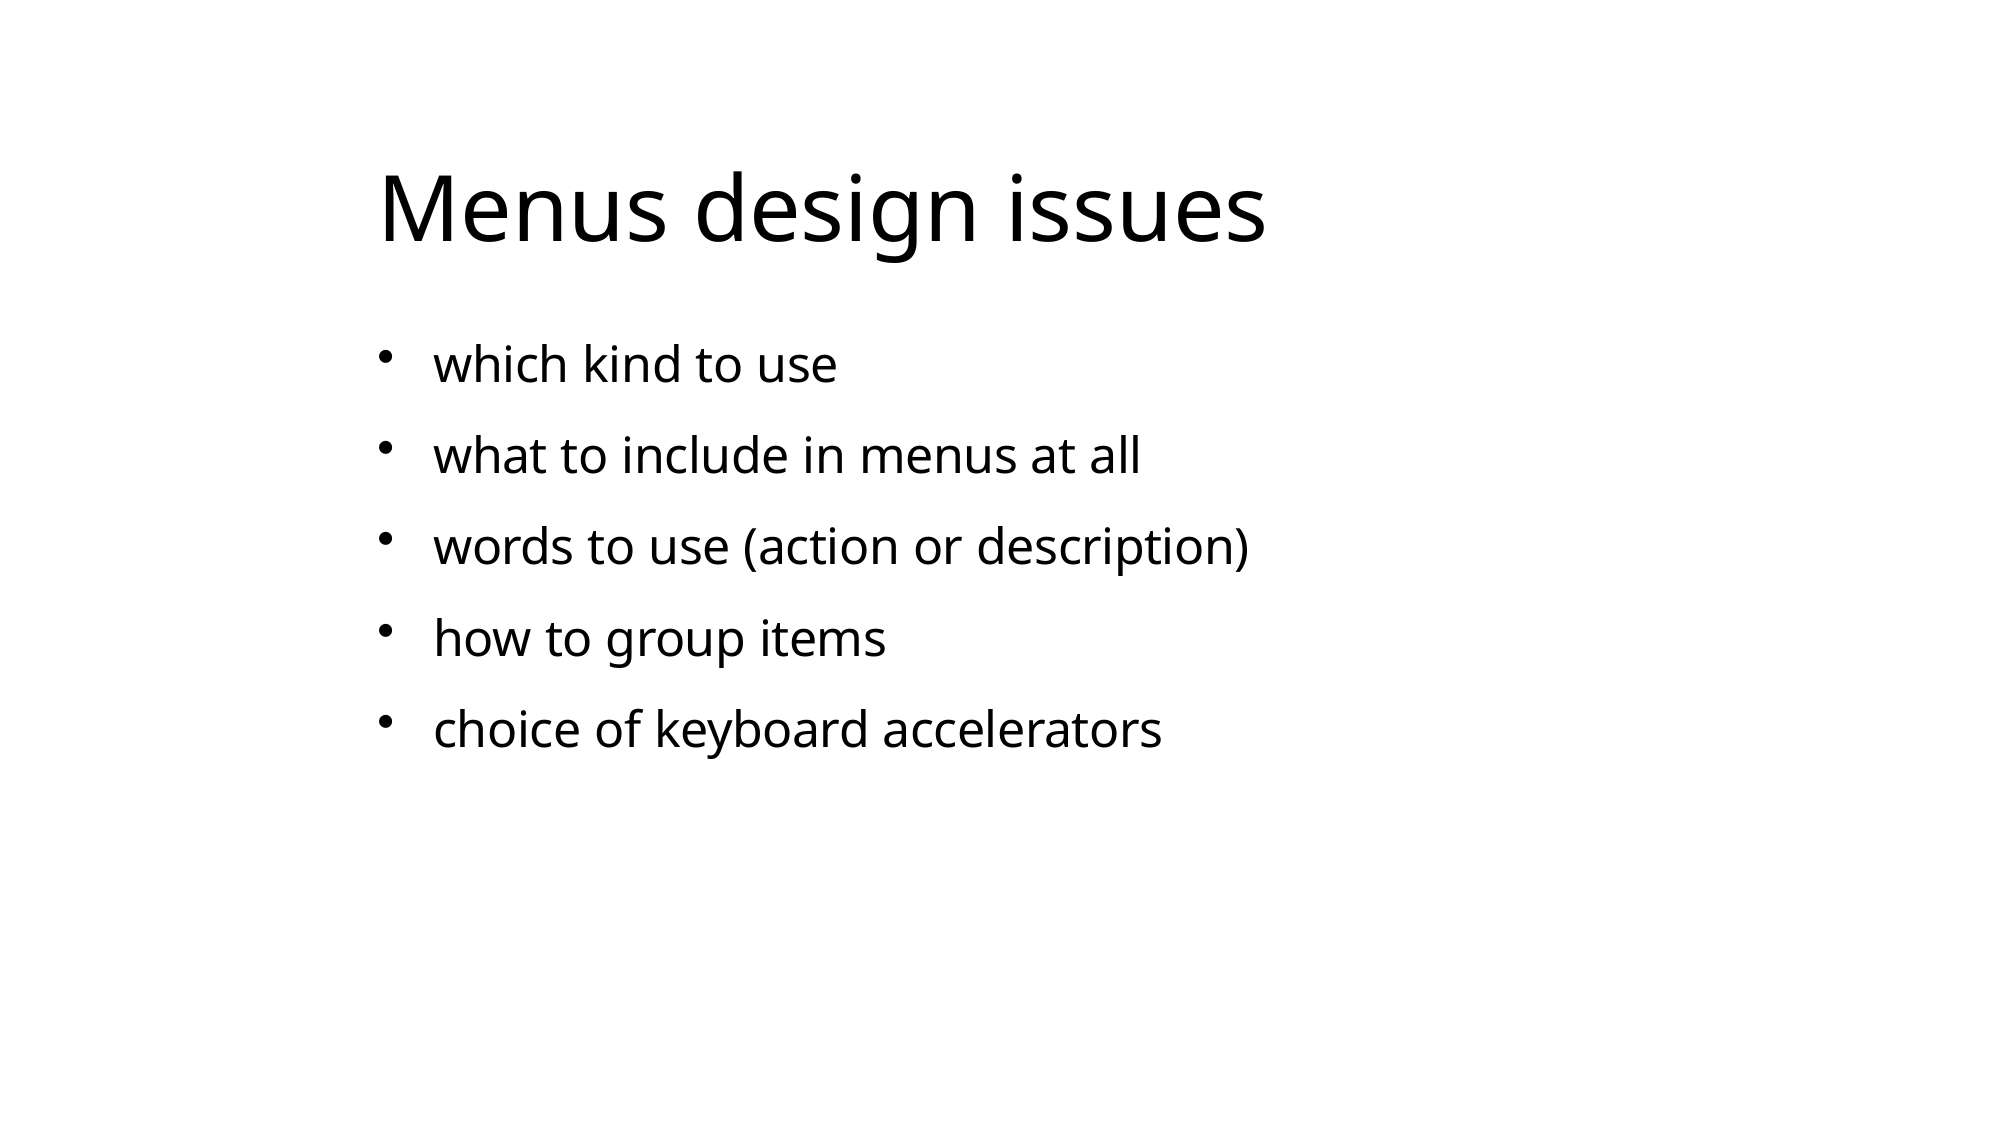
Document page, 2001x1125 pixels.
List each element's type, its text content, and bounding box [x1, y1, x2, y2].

title Menus design issues [375, 108, 1550, 299]
text_box which kind to use what to include in menus at all words to use (action or description) how to group items choice of keyboard accelerators [375, 299, 1317, 758]
